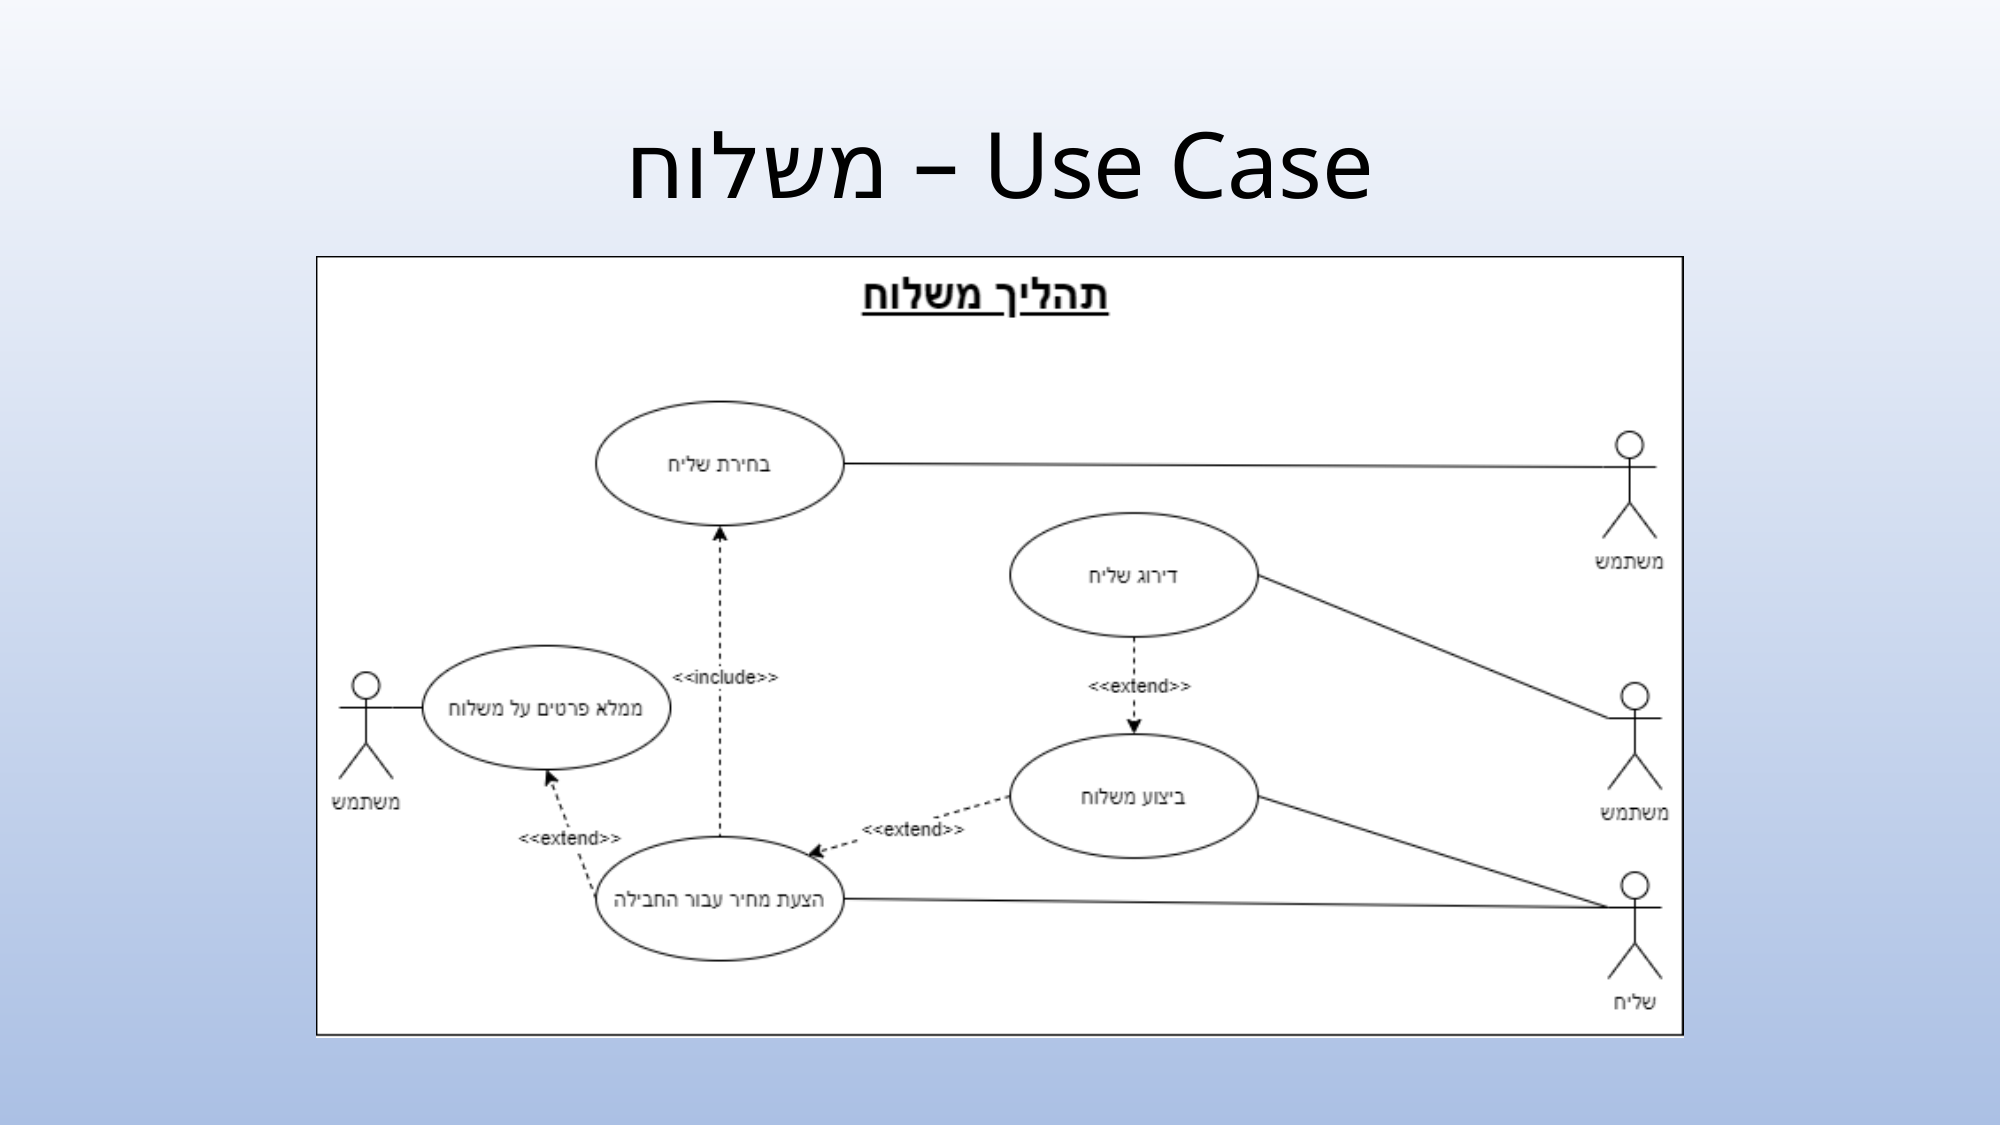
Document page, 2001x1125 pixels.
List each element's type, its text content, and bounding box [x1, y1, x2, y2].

title Use Case – משלוח [137, 59, 1863, 278]
picture [316, 256, 1684, 1038]
